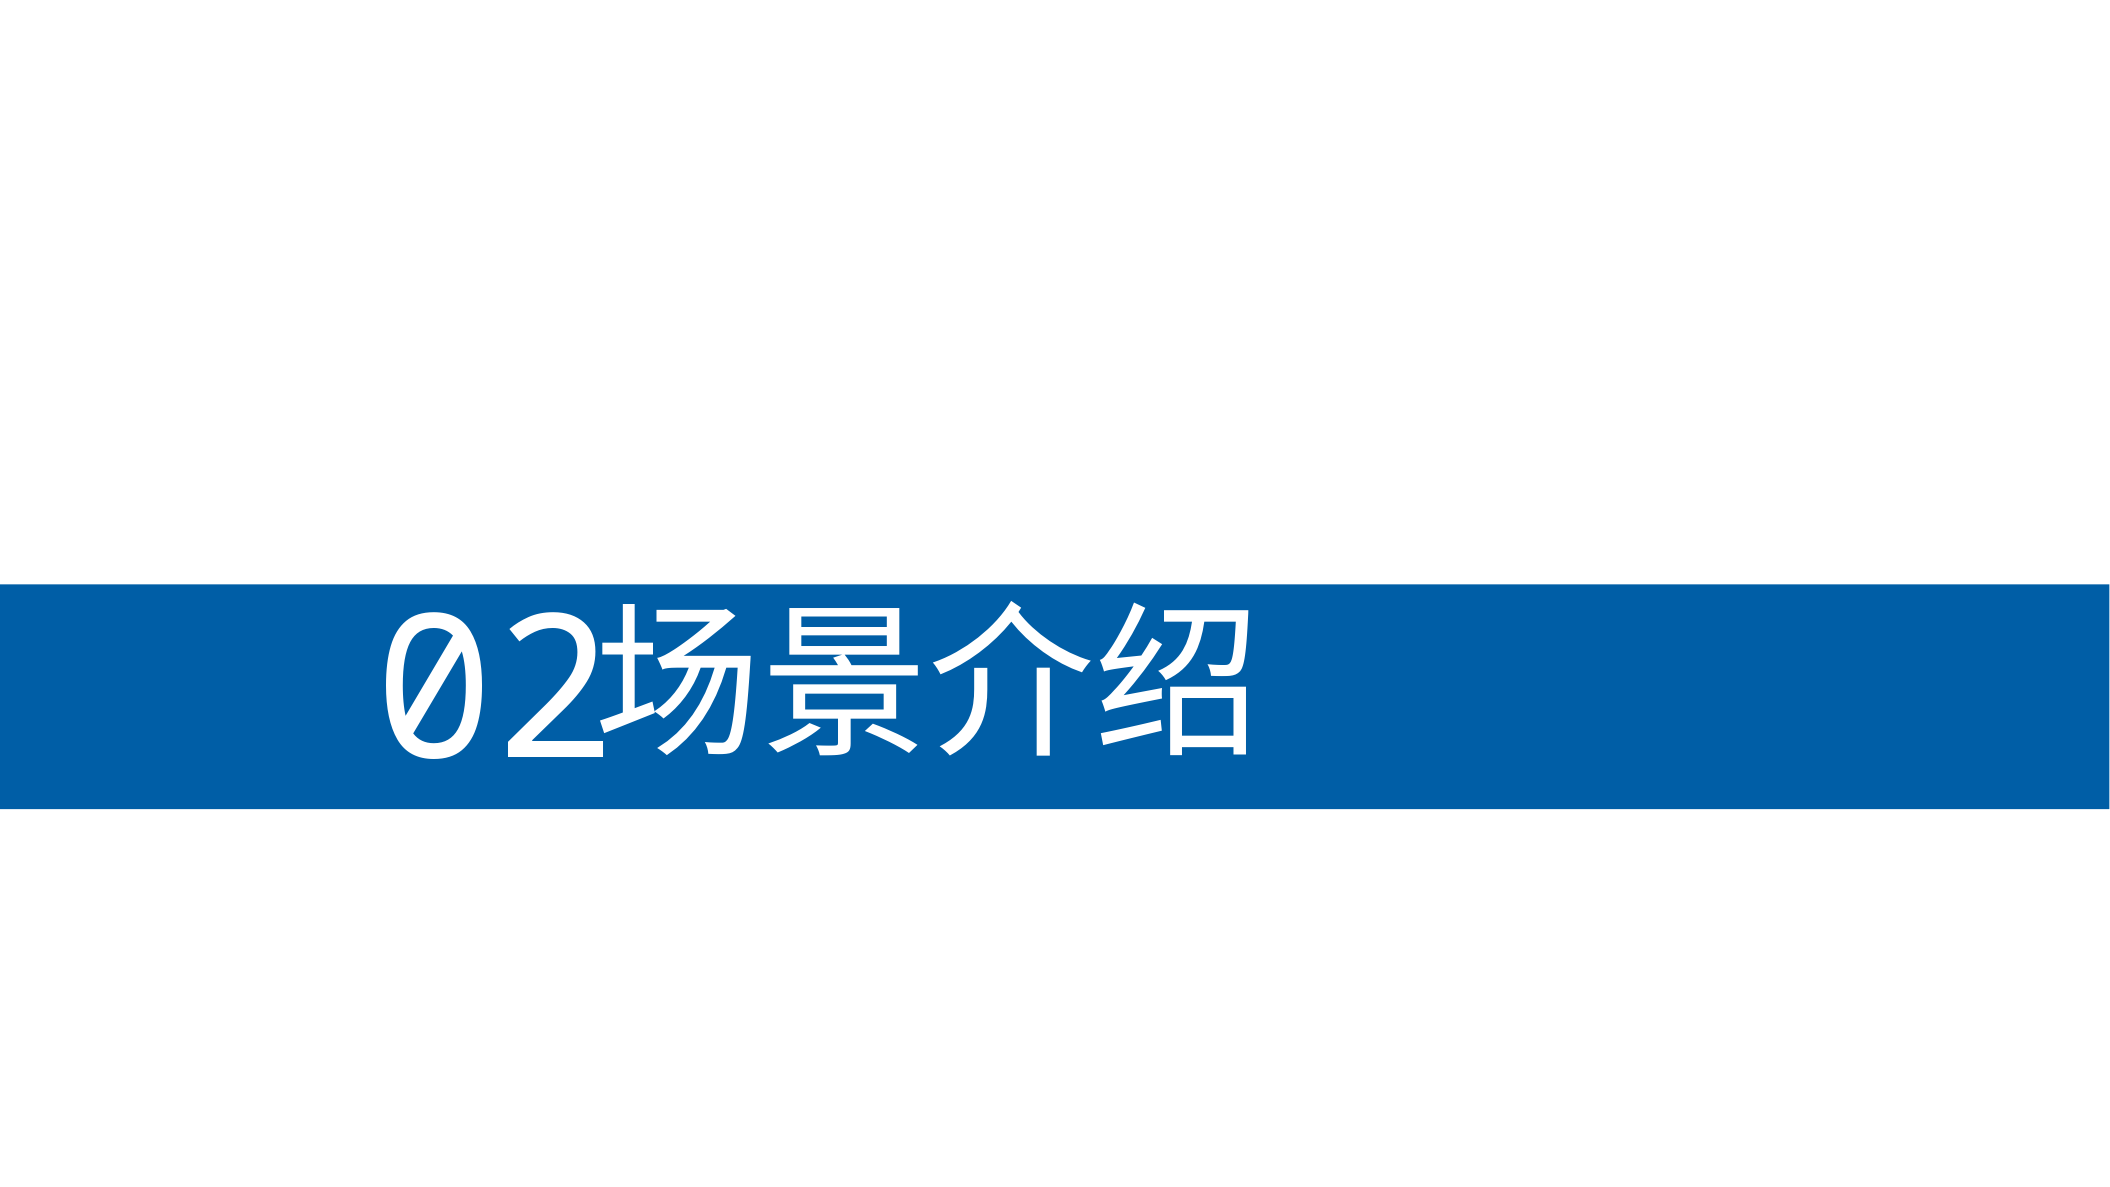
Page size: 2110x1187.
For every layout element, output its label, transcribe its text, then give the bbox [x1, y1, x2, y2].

text_box [0, 583, 2110, 810]
text_box 02 [374, 557, 615, 798]
text_box 场景介绍 [595, 598, 2038, 779]
